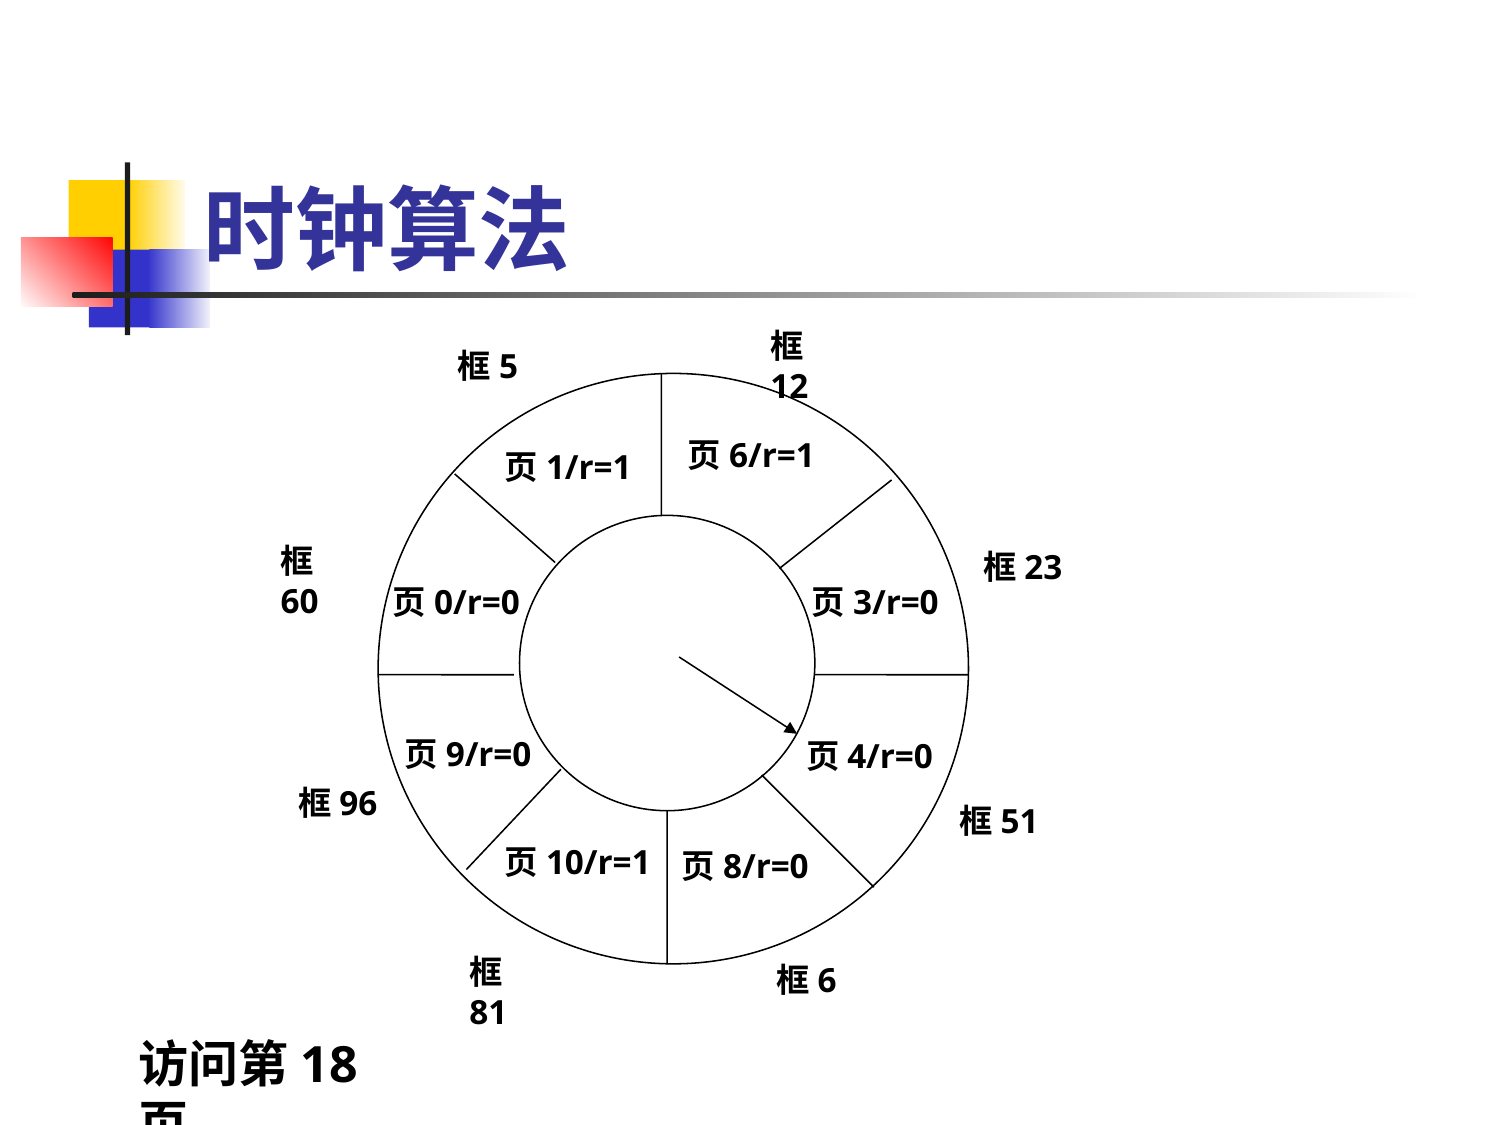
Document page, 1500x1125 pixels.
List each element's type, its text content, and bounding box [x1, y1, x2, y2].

text_box [662, 373, 953, 590]
text_box 框6 [761, 952, 863, 1007]
text_box 页10/r=1 [490, 834, 686, 889]
text_box 页9/r=0 [389, 725, 567, 781]
text_box 框5 [443, 337, 538, 393]
text_box 框81 [454, 944, 561, 1039]
text_box [519, 515, 815, 811]
text_box 页4/r=0 [791, 727, 963, 783]
text_box 页1/r=1 [490, 438, 668, 494]
text_box [393, 373, 661, 574]
text_box 框51 [944, 792, 1075, 848]
text_box 页0/r=0 [378, 574, 550, 629]
text_box 访问第18页 [123, 1024, 426, 1125]
text_box 页6/r=1 [673, 426, 851, 482]
text_box 框60 [265, 533, 373, 628]
text_box 框12 [755, 318, 863, 413]
text_box 页8/r=0 [667, 837, 839, 893]
text_box 时钟算法 [188, 101, 1468, 289]
text_box [812, 629, 969, 674]
text_box [378, 629, 532, 748]
text_box 页3/r=0 [797, 574, 969, 629]
text_box [400, 773, 667, 964]
text_box 框23 [968, 538, 1099, 594]
text_box [679, 656, 798, 734]
text_box [668, 745, 946, 964]
text_box 框96 [283, 774, 396, 830]
text_box [801, 675, 969, 727]
